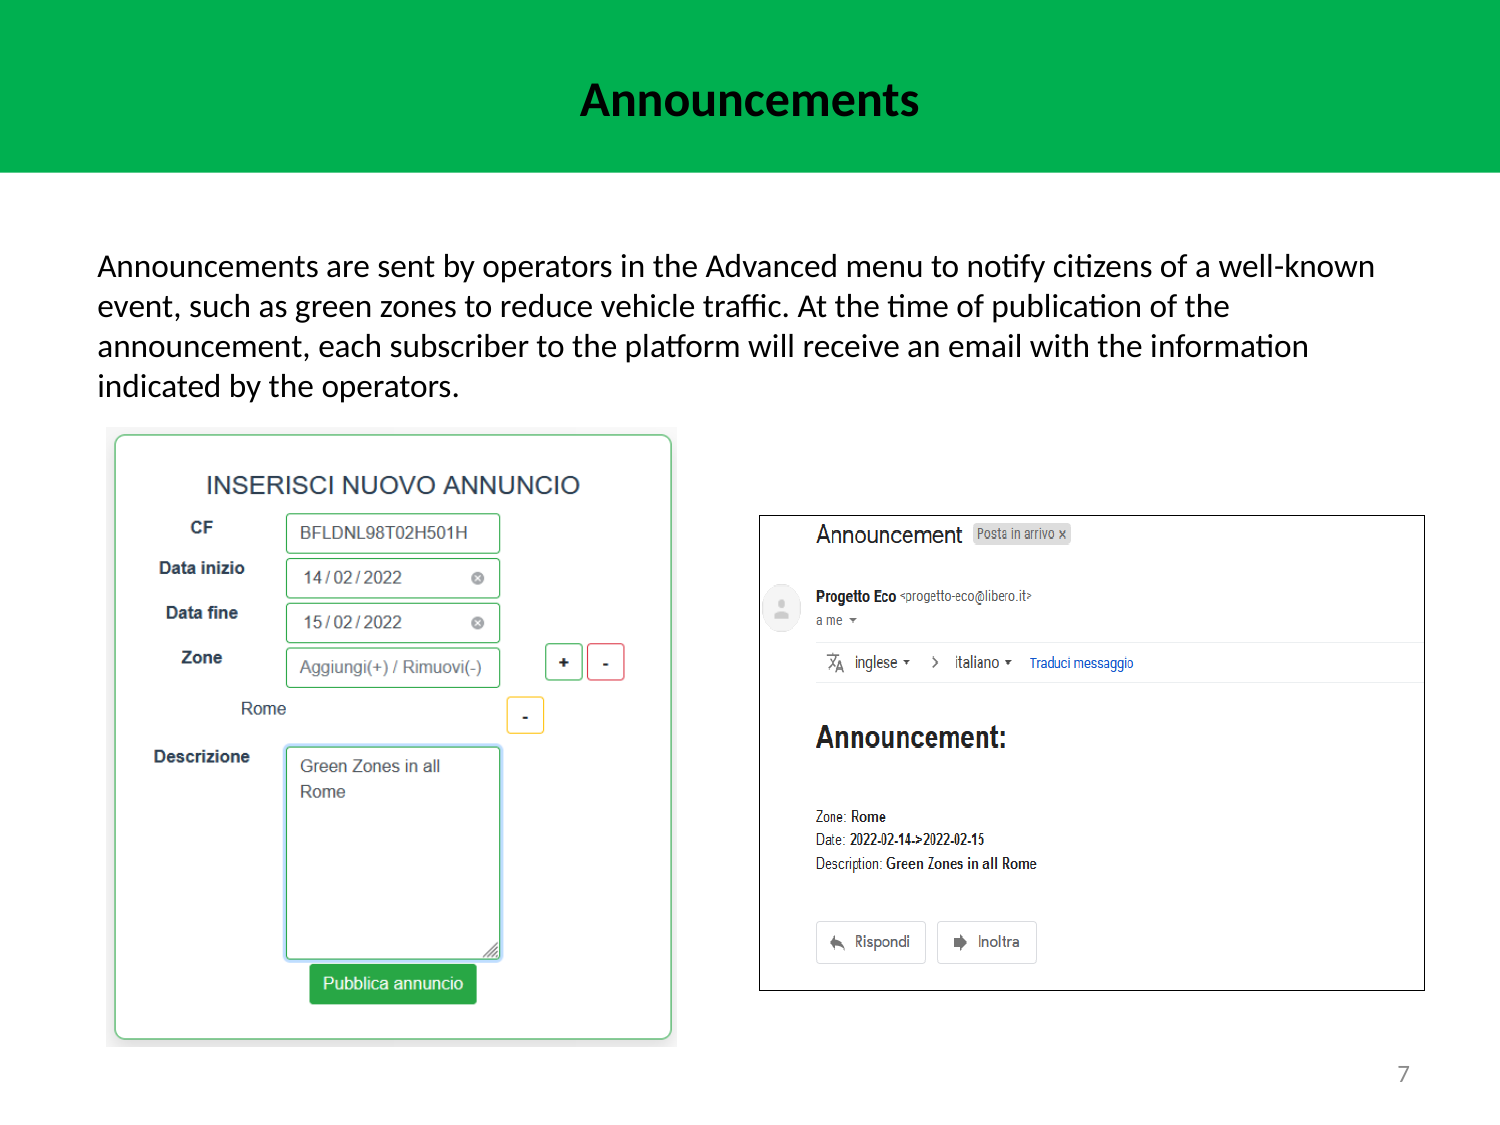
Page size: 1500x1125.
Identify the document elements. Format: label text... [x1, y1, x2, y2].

text_box Announcements are sent by operators in the Advanced menu to notify citizens of a well-known event, such as green zones to reduce vehicle traffic. At the time of publication of the announcement, each subscriber to the platform will receive an email with the information indicated by the operators. [82, 236, 1406, 412]
picture [106, 427, 677, 1047]
picture [759, 514, 1426, 991]
text_box Announcements [565, 59, 935, 134]
slide_number 7 [1074, 1042, 1425, 1103]
text_box [0, 0, 1500, 175]
